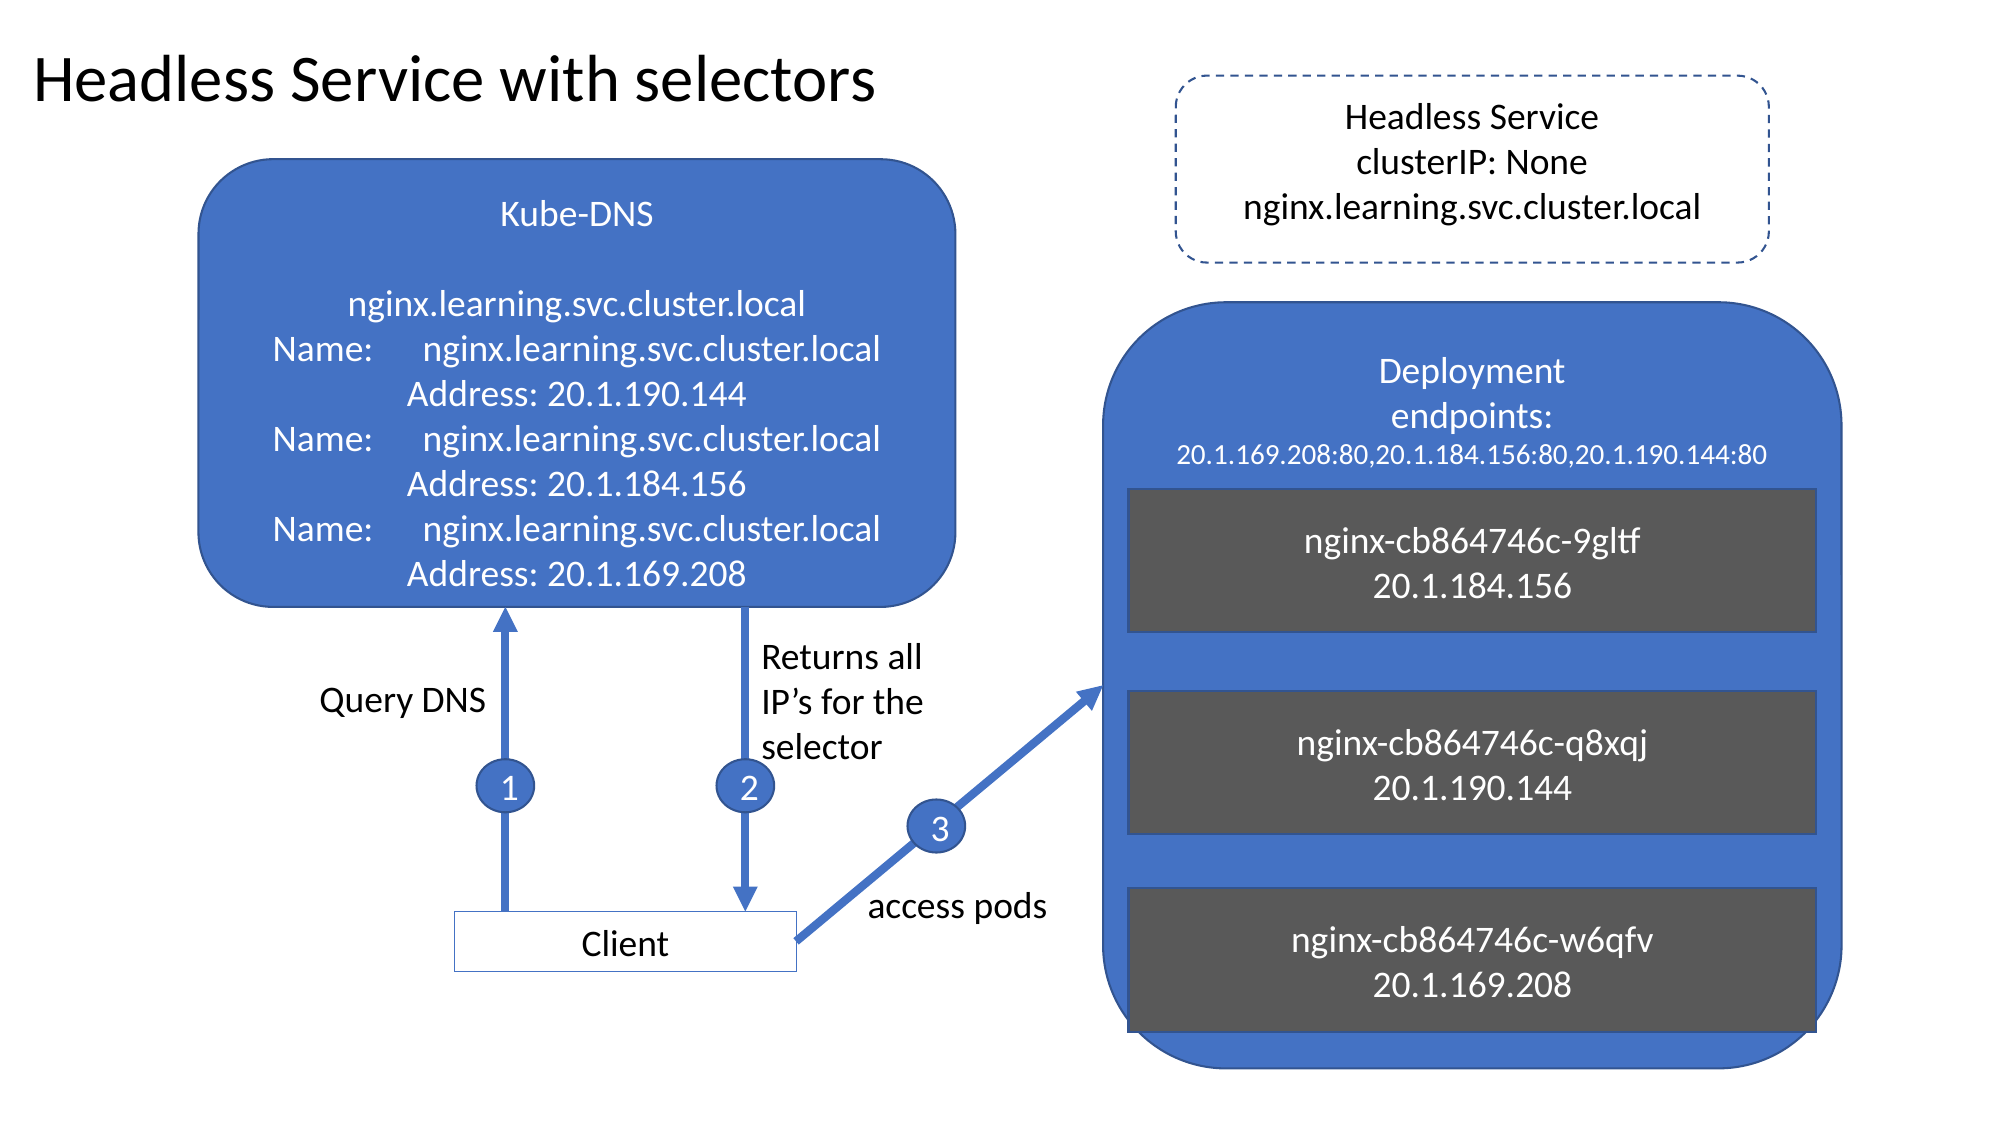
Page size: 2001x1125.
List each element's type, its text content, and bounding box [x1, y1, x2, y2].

text_box Client [454, 911, 797, 972]
text_box Deployment endpoints: 20.1.169.208:80,20.1.184.156:80,20.1.190.144:80 [1102, 301, 1843, 1021]
text_box Query DNS [304, 667, 505, 728]
text_box Headless Service with selectors [18, 27, 1103, 123]
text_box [796, 685, 1104, 942]
text_box nginx-cb864746c-q8xqj 20.1.190.144 [1127, 690, 1817, 835]
text_box 2 [746, 775, 776, 814]
text_box Headless Service clusterIP: None nginx.learning.svc.cluster.local [1174, 74, 1770, 264]
text_box Returns all IP’s for the selector [746, 624, 957, 775]
text_box 2 [715, 758, 745, 814]
text_box Query DNS [506, 667, 515, 728]
text_box Kube-DNS nginx.learning.svc.cluster.local Name: nginx.learning.svc.cluster.local Address: 20.1.190.144 Name: nginx.learning.svc.cluster.local Address: 20.1.184.156 Name: nginx.learning.svc.cluster.local Address: 20.1.169.208 [197, 158, 957, 608]
text_box 1 [506, 758, 536, 814]
text_box nginx-cb864746c-9gltf 20.1.184.156 [1127, 488, 1817, 633]
text_box nginx-cb864746c-w6qfv 20.1.169.208 [1127, 887, 1817, 1033]
text_box 1 [475, 758, 505, 814]
text_box Deployment endpoints: 20.1.169.208:80,20.1.184.156:80,20.1.190.144:80 [1138, 1033, 1807, 1070]
